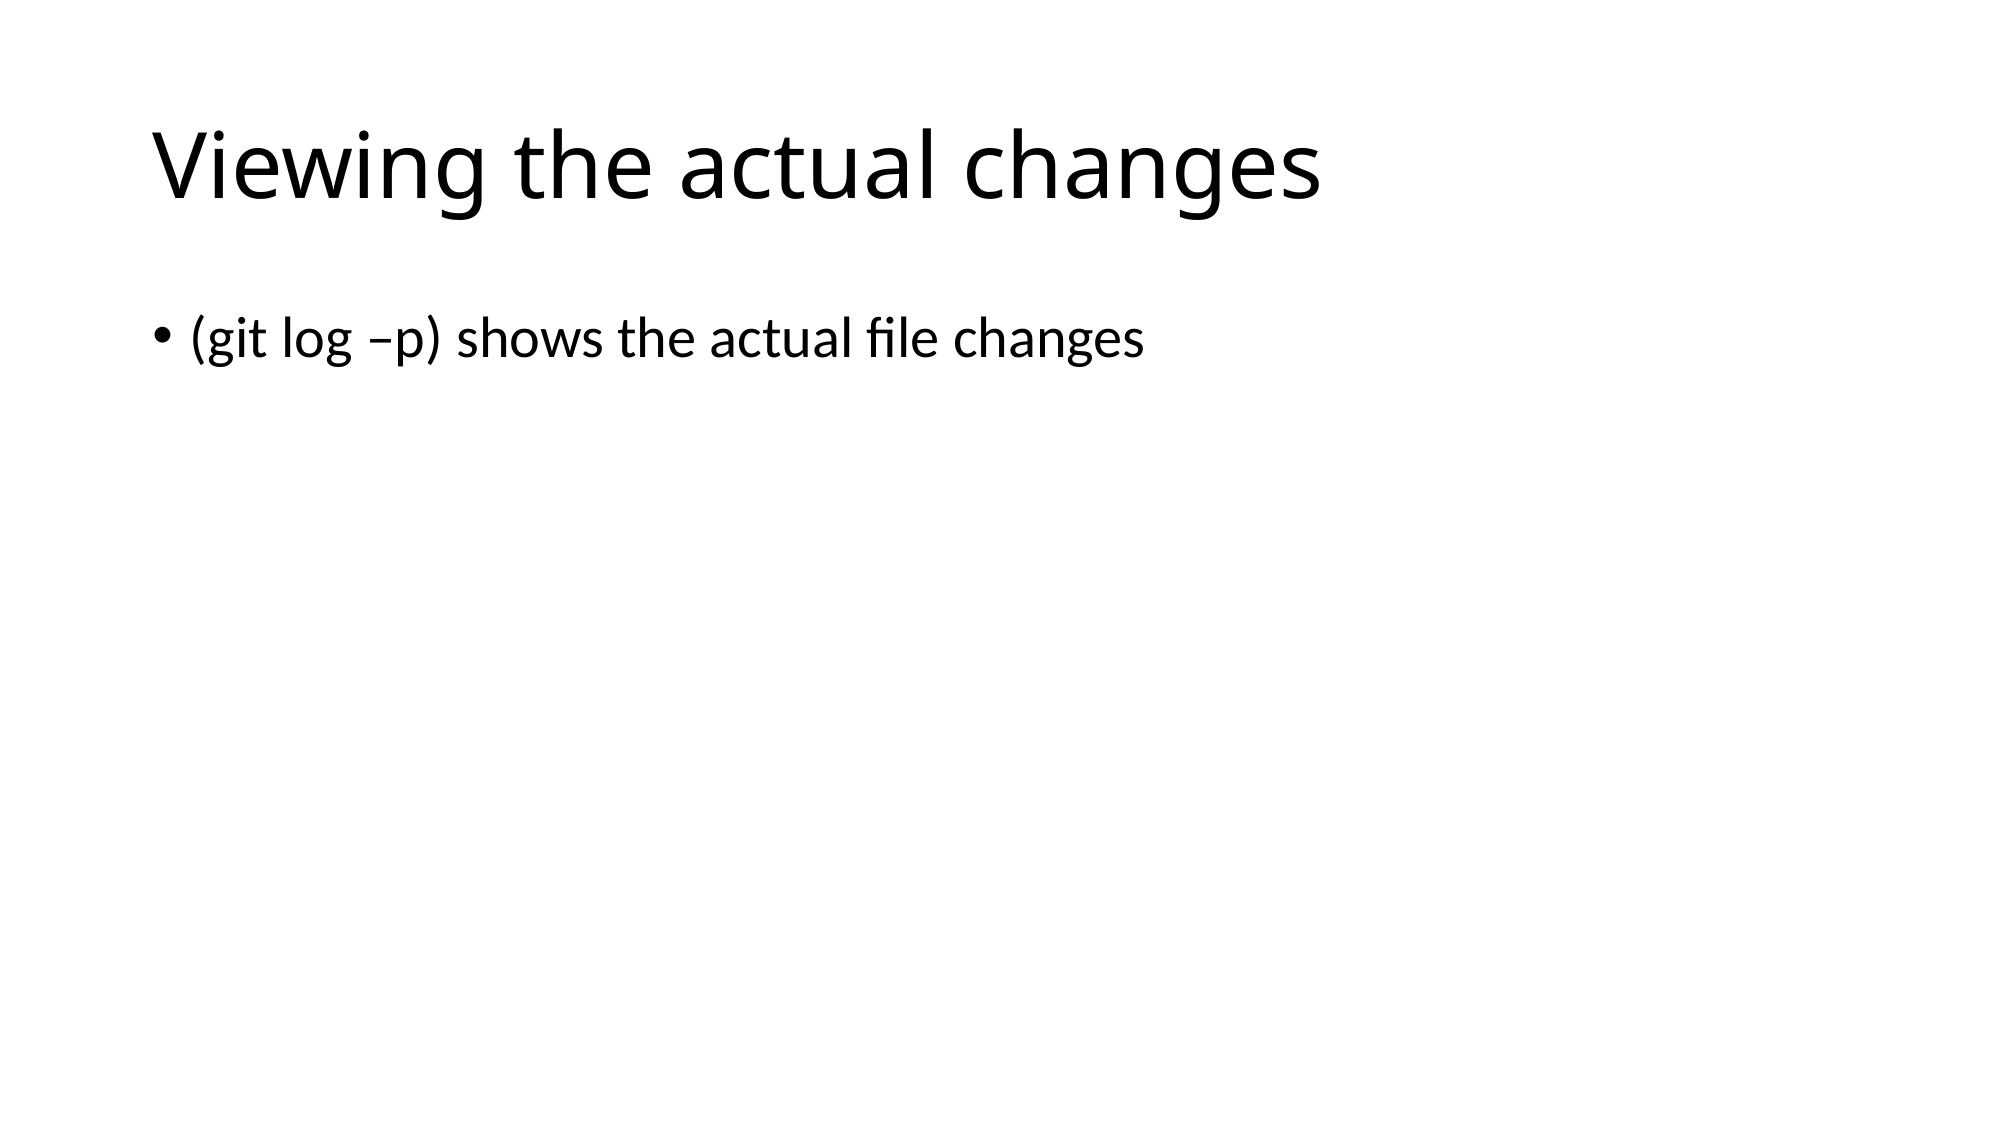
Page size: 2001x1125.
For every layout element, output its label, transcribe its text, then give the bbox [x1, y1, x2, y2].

title Viewing the actual changes [137, 59, 1863, 278]
list (git log –p) shows the actual file changes [137, 299, 1863, 1014]
